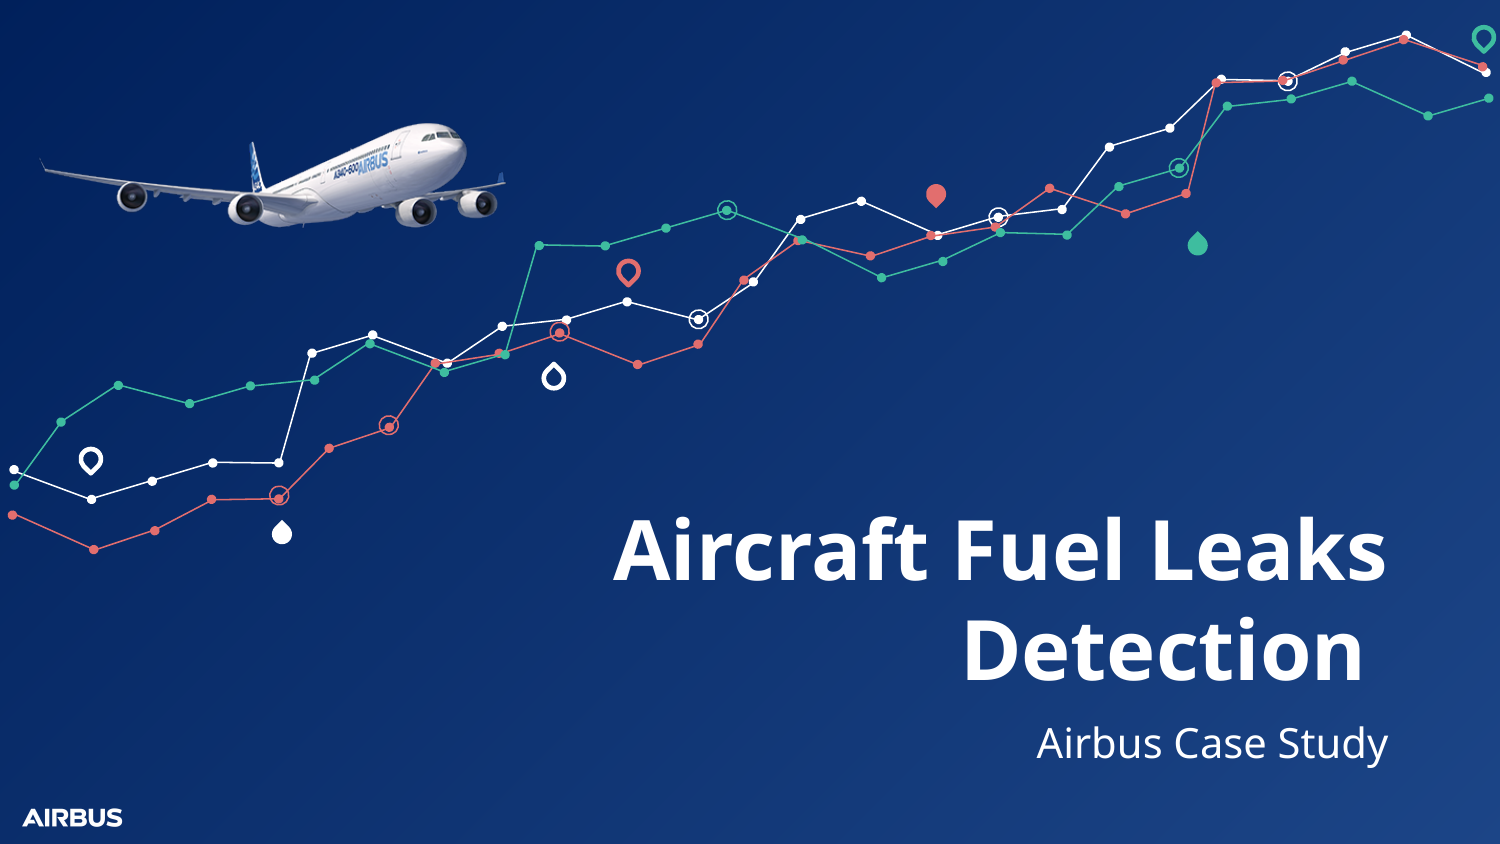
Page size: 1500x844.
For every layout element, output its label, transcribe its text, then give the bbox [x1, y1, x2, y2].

picture [0, 0, 545, 346]
picture [0, 791, 144, 844]
title Aircraft Fuel Leaks Detection [38, 521, 1404, 713]
subtitle Airbus Case Study [592, 712, 1404, 782]
